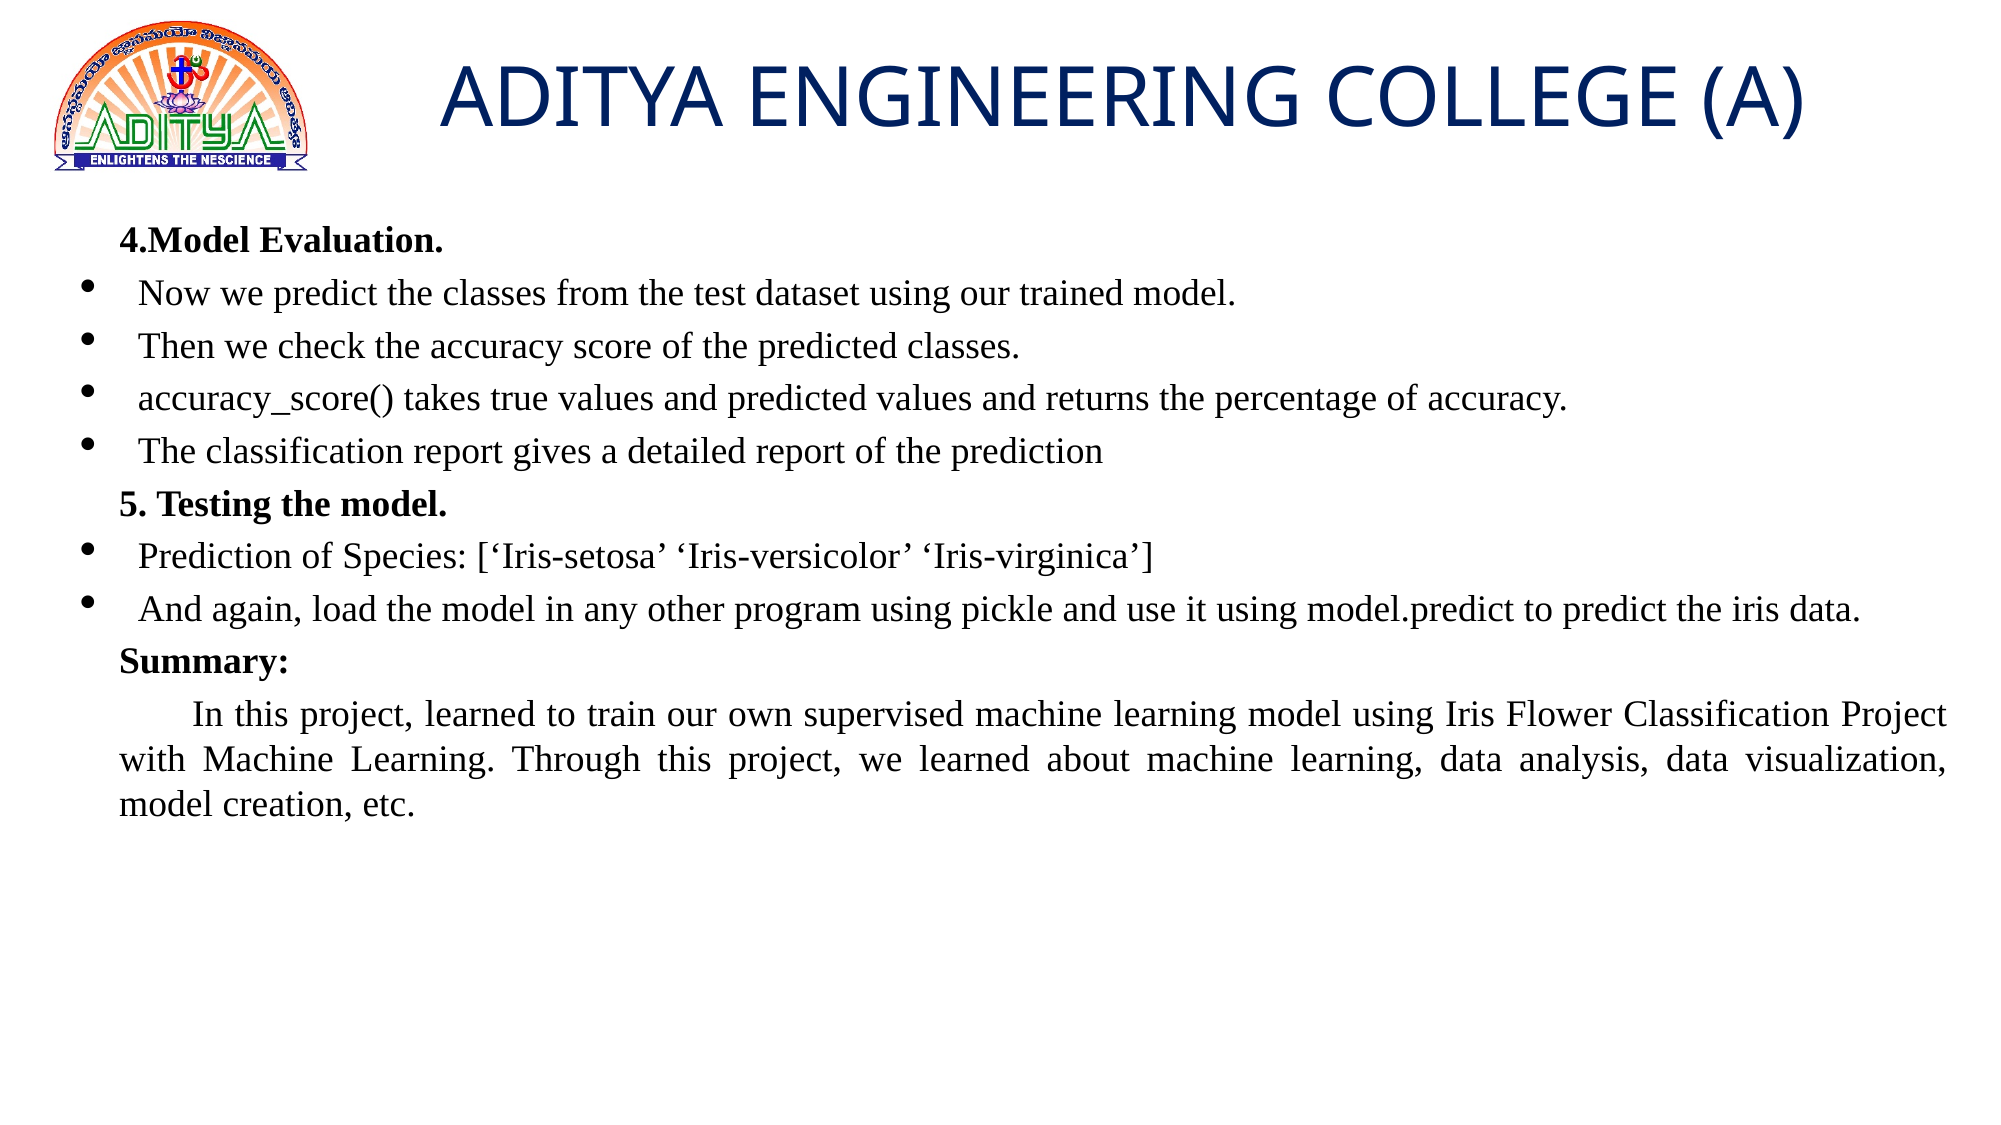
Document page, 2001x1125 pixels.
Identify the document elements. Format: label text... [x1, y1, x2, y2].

picture [50, 19, 310, 173]
text_box 4.Model Evaluation. Now we predict the classes from the test dataset using our trained model. Then we check the accuracy score of the predicted classes. accuracy_score() takes true values and predicted values and returns the percentage of accuracy. The classification report gives a detailed report of the prediction 5. Testing the model. Prediction of Species: [‘Iris-setosa’ ‘Iris-versicolor’ ‘Iris-virginica’] And again, load the model in any other program using pickle and use it using model.predict to predict the iris data. Summary: In this project, learned to train our own supervised machine learning model using Iris Flower Classification Project with Machine Learning. Through this project, we learned about machine learning, data analysis, data visualization, model creation, etc. [66, 208, 1965, 884]
